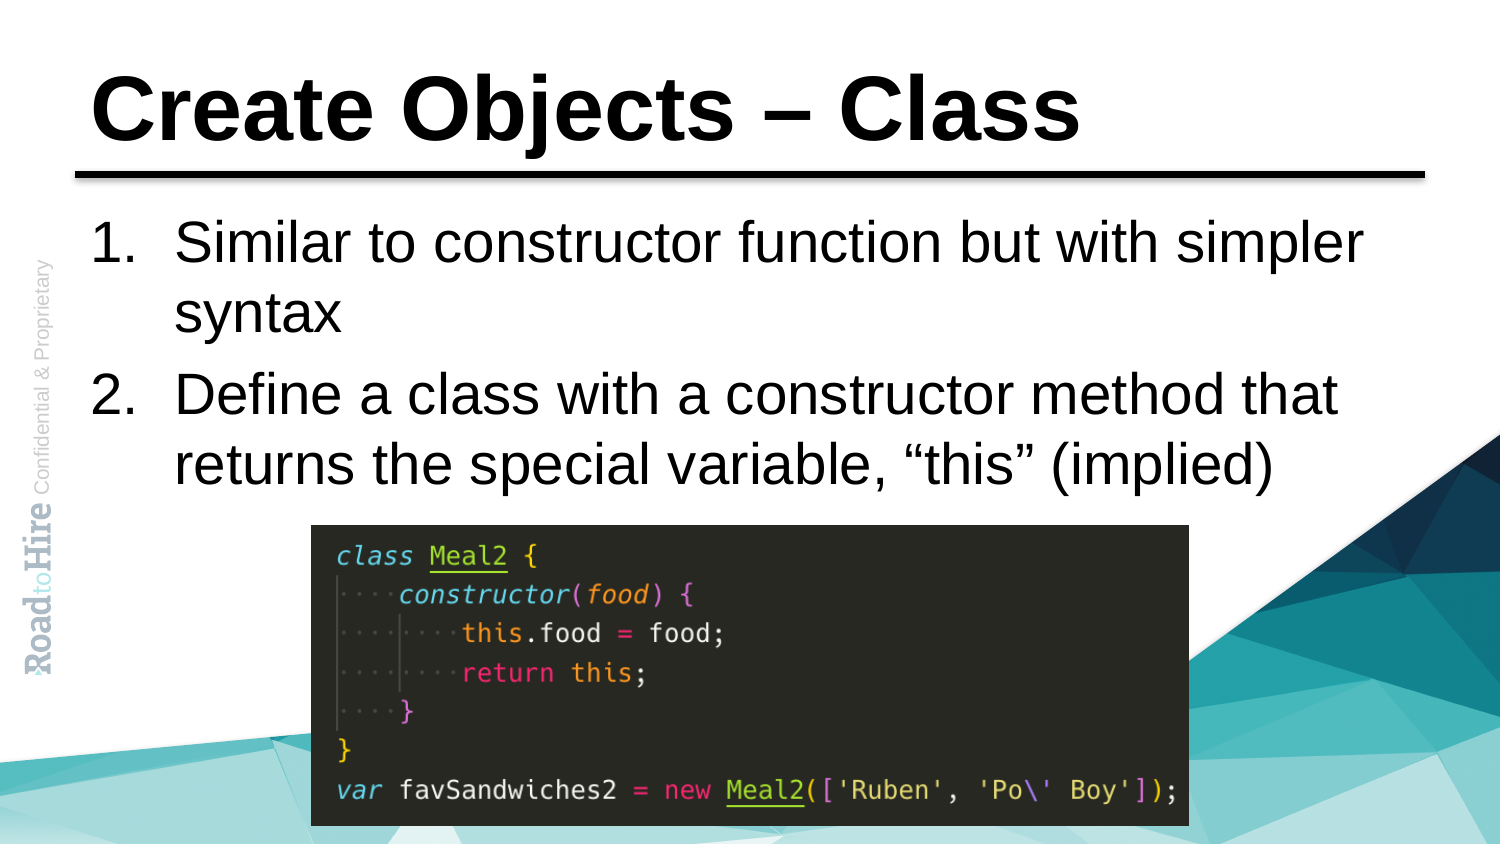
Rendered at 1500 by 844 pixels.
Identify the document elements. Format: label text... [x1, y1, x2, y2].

title Create Objects – Class [75, 33, 1425, 175]
picture [0, 434, 1500, 844]
picture [23, 504, 51, 675]
list Similar to constructor function but with simpler syntax Define a class with a constructor method that returns the special variable, “this” (implied) [75, 196, 1425, 803]
